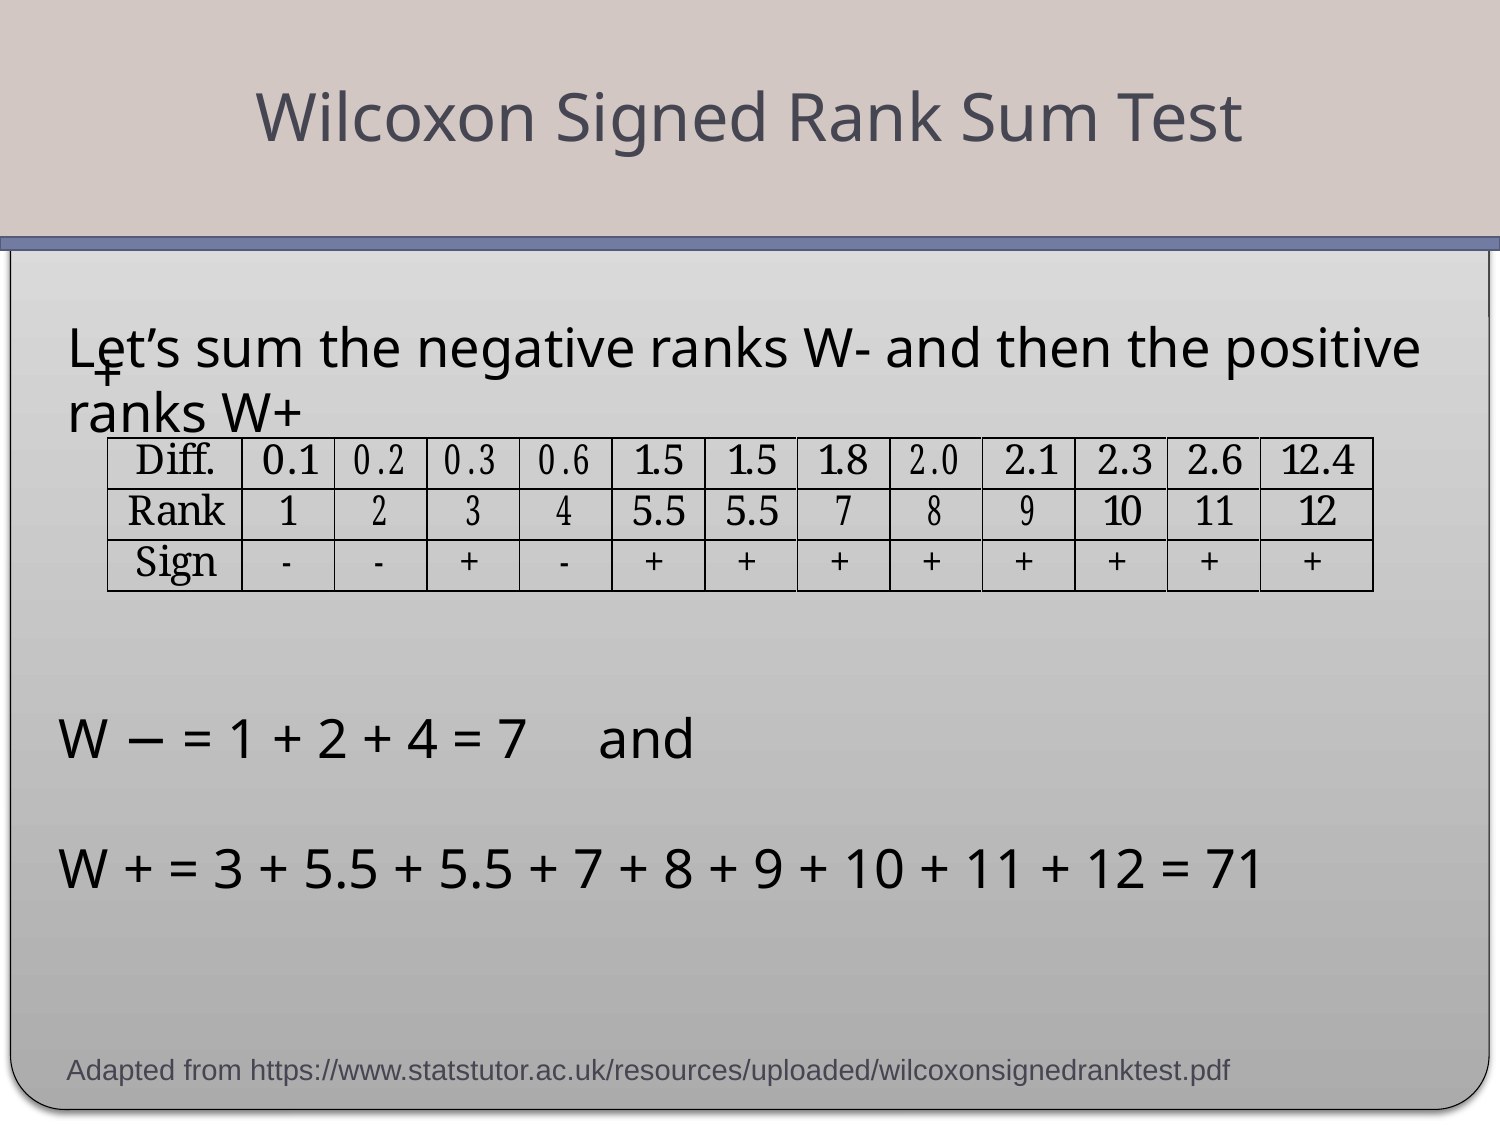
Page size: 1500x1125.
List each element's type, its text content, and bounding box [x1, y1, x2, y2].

text_box [0, 236, 1500, 251]
text_box W − = 1 + 2 + 4 = 7 and W + = 3 + 5.5 + 5.5 + 7 + 8 + 9 + 10 + 11 + 12 = 71 [44, 697, 1299, 907]
list Let’s sum the negative ranks W- and then the positive ranks W+ [53, 305, 1478, 413]
text_box [56, 647, 1482, 1050]
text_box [0, 437, 1500, 636]
text_box [56, 362, 78, 436]
footer Adapted from https://www.statstutor.ac.uk/resources/uploaded/wilcoxonsignedranktest.pdf [51, 1031, 1290, 1107]
text_box + [78, 330, 1500, 436]
text_box Wilcoxon Signed Rank Sum Test [0, 0, 1500, 236]
